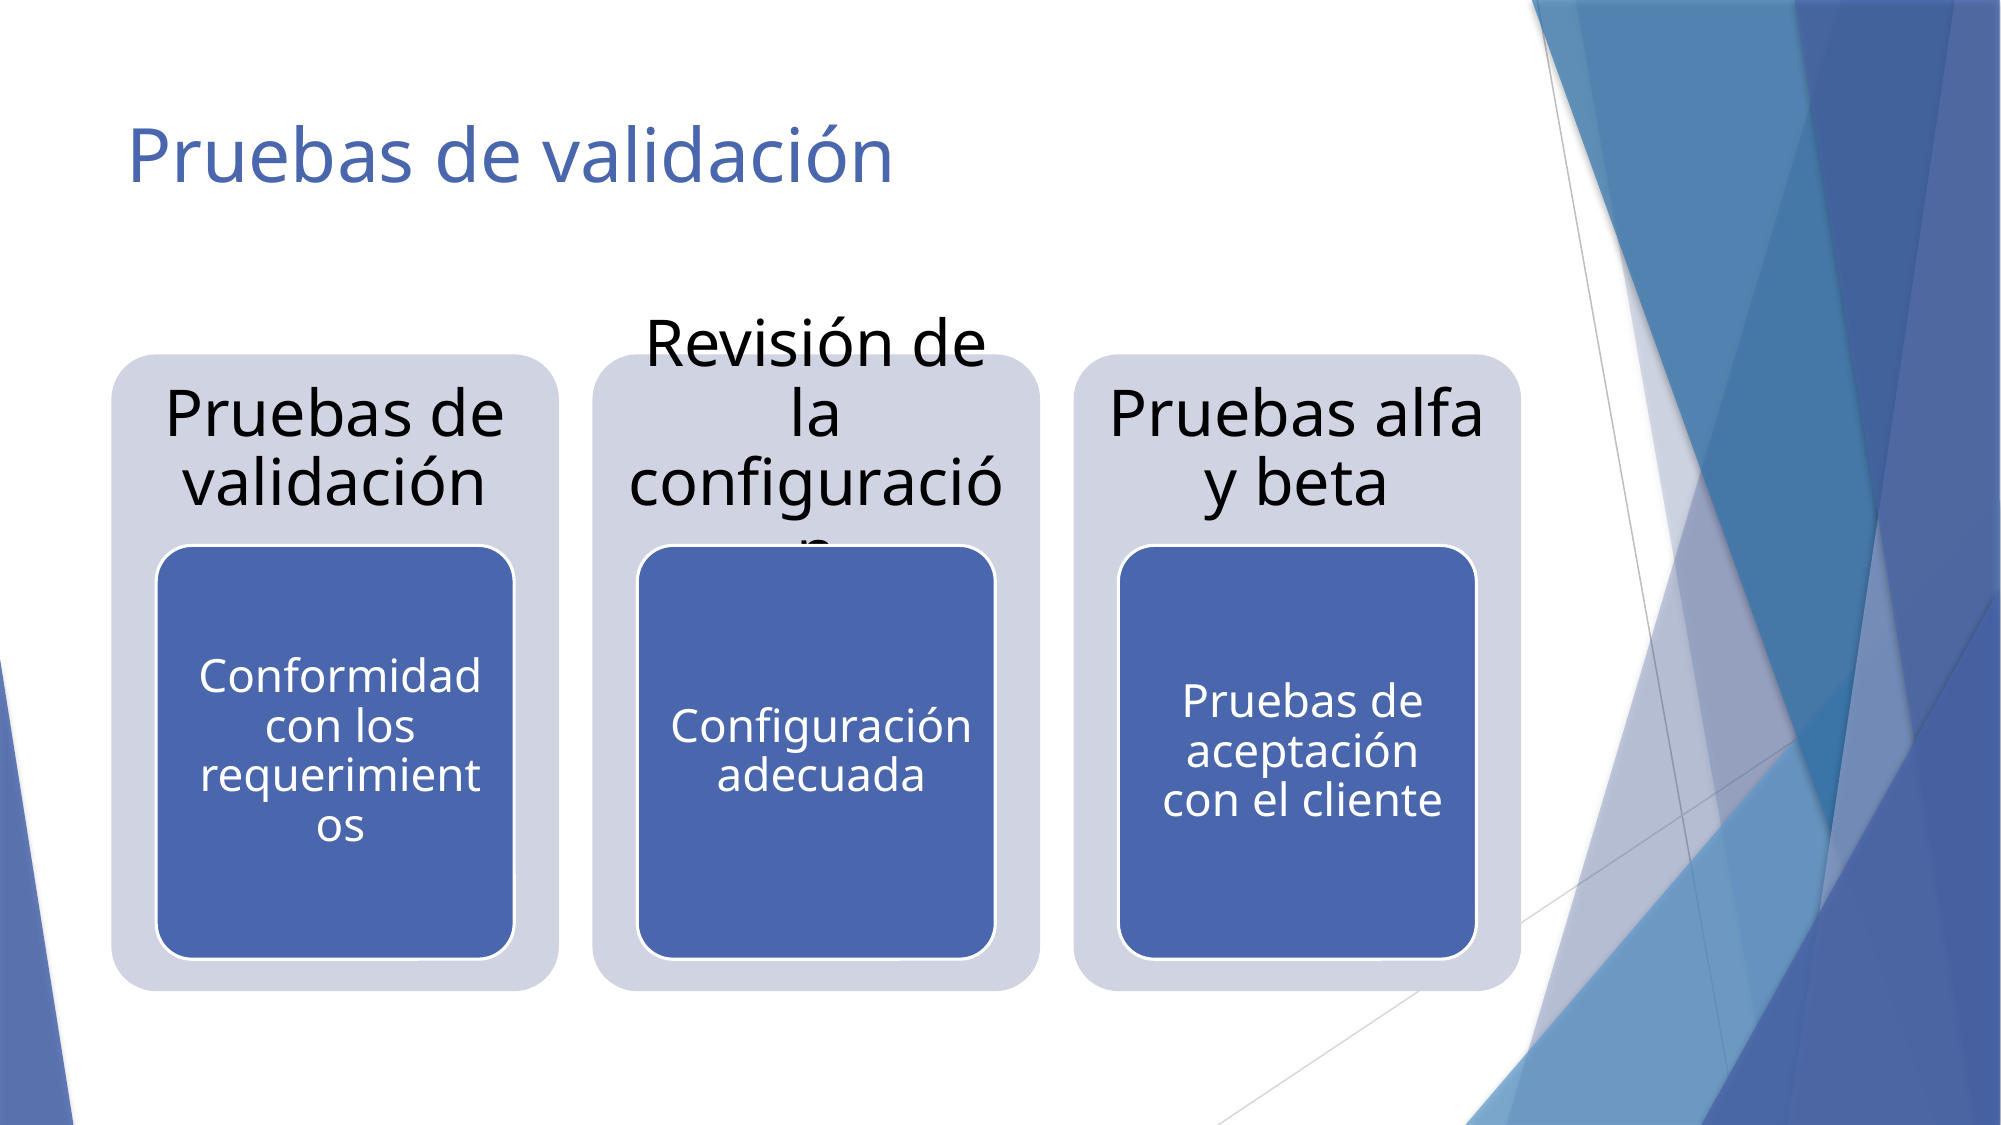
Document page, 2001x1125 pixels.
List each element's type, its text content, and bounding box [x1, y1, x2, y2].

title Pruebas de validación [111, 99, 1522, 317]
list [110, 353, 1522, 992]
